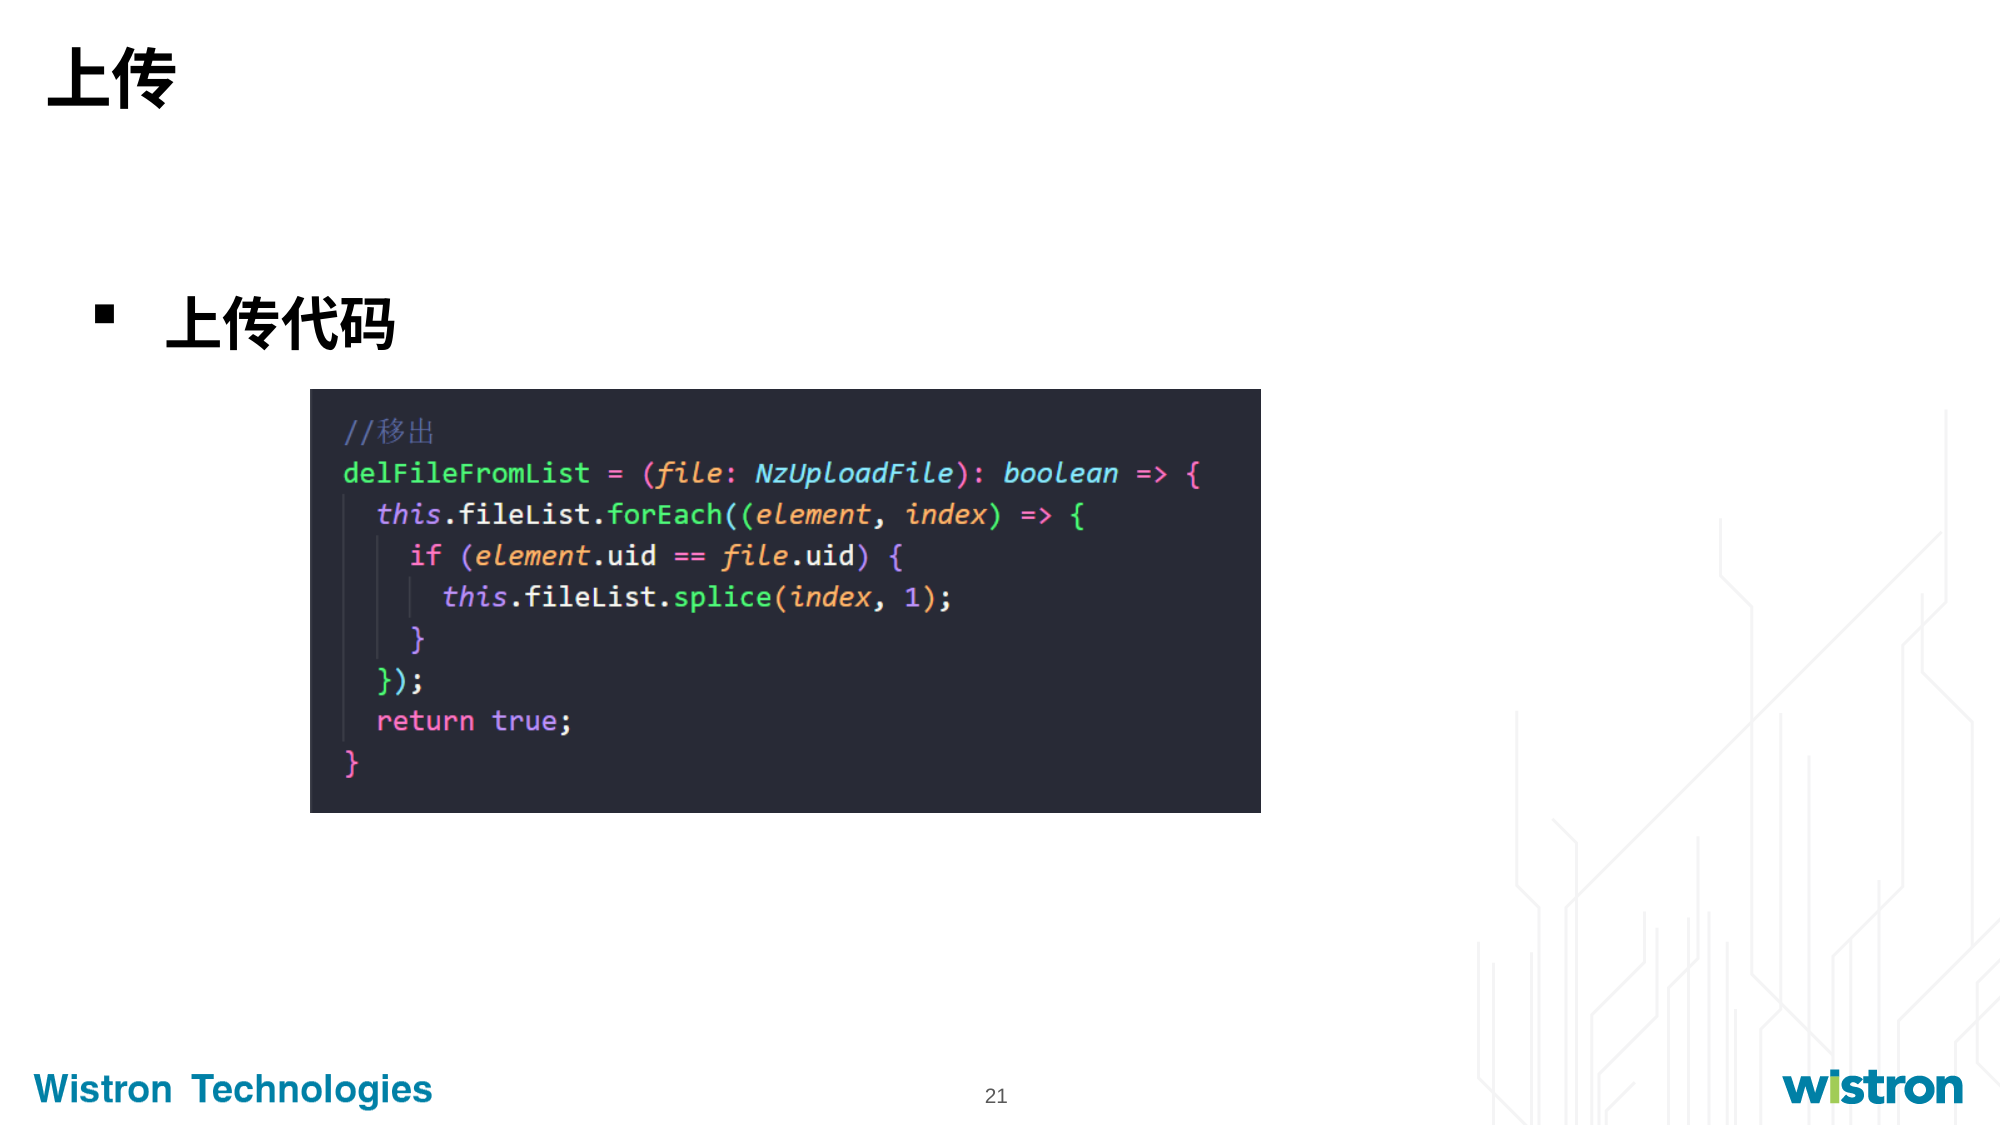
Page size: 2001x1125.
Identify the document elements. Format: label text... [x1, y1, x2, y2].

text_box 21 [938, 1074, 1055, 1125]
picture [0, 1072, 435, 1125]
text_box 上传代码 [75, 262, 1963, 1038]
picture [310, 388, 1261, 814]
picture [1471, 408, 2000, 1125]
text_box 上传 [30, 29, 1764, 125]
